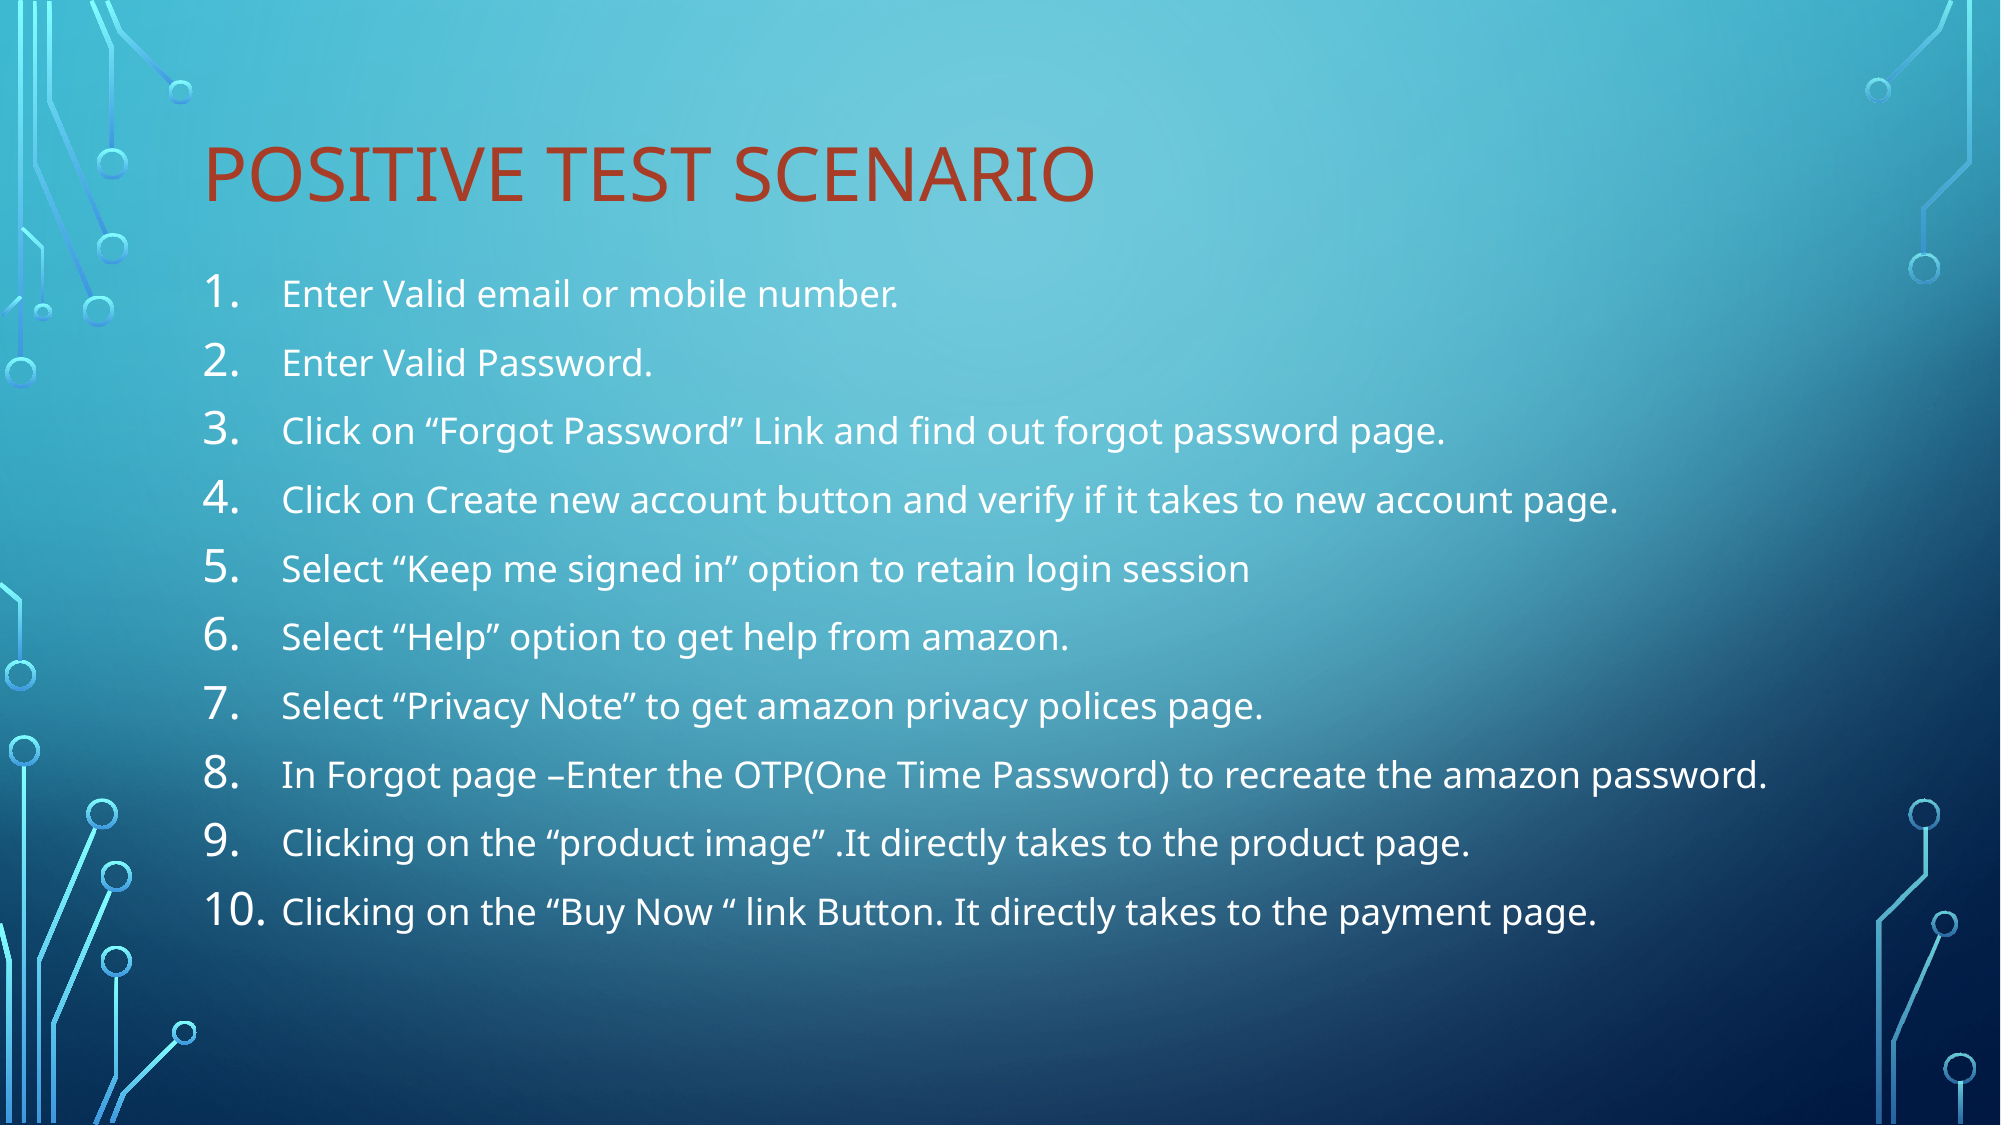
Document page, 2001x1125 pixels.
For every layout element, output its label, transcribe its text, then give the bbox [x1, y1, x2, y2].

list Enter Valid email or mobile number. Enter Valid Password. Click on “Forgot Password” Link and find out forgot password page. Click on Create new account button and verify if it takes to new account page. Select “Keep me signed in” option to retain login session Select “Help” option to get help from amazon. Select “Privacy Note” to get amazon privacy polices page. In Forgot page –Enter the OTP(One Time Password) to recreate the amazon password. Clicking on the “product image” .It directly takes to the product page. Clicking on the “Buy Now “ link Button. It directly takes to the payment page. [187, 254, 1813, 950]
title POSITIVE TEST SCENARIO [187, 101, 1813, 254]
